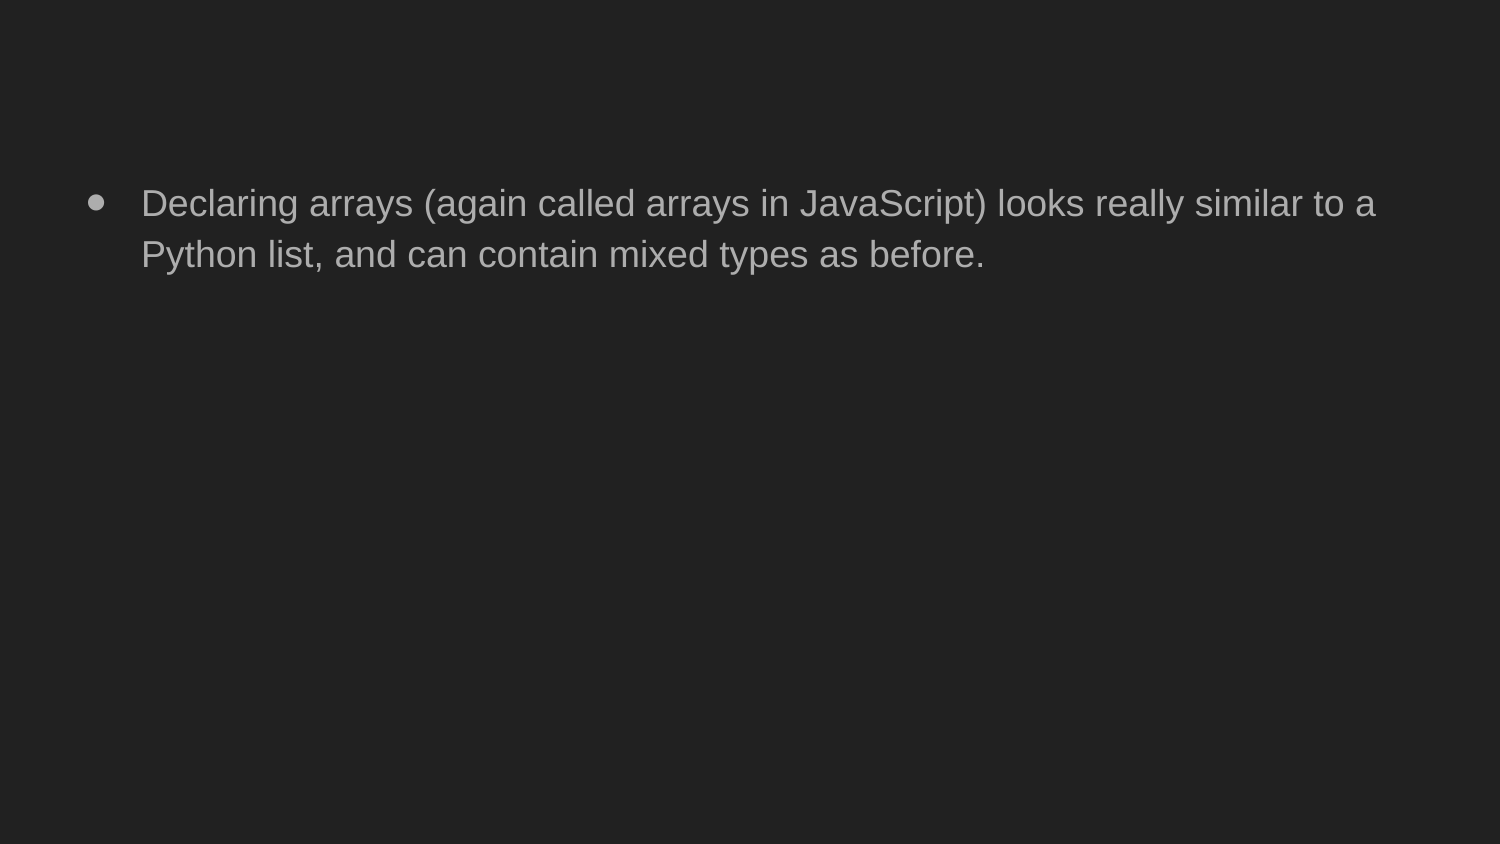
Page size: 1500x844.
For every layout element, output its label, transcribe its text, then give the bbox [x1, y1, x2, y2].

list Declaring arrays (again called arrays in JavaScript) looks really similar to a Python list, and can contain mixed types as before. [51, 156, 1449, 687]
